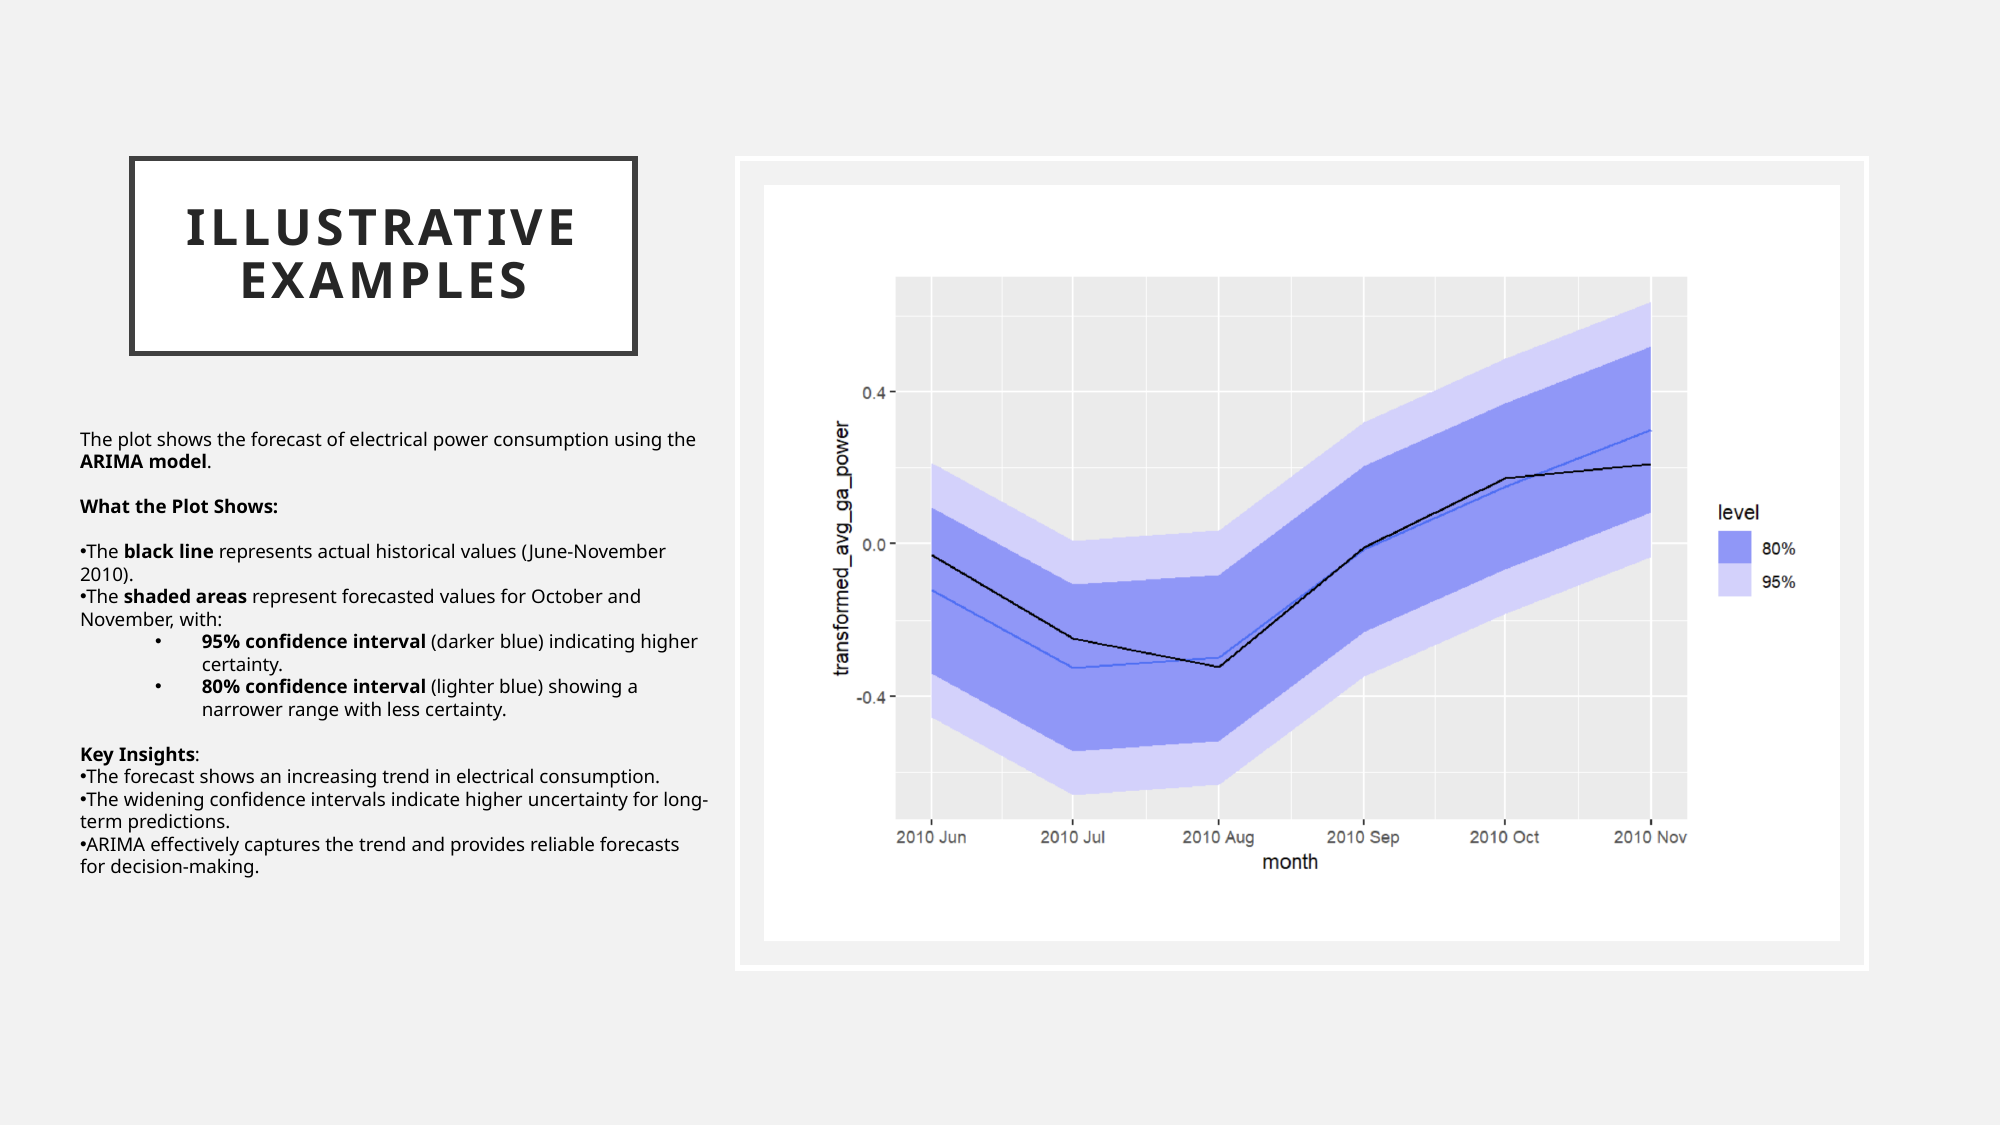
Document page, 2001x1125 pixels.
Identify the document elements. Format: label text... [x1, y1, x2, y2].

text_box [736, 157, 1868, 969]
title Illustrative Examples [129, 156, 638, 356]
text_box The plot shows the forecast of electrical power consumption using the ARIMA model. What the Plot Shows: The black line represents actual historical values (June-November 2010). The shaded areas represent forecasted values for October and November, with: 95% confidence interval (darker blue) indicating higher certainty. 80% confidence interval (lighter blue) showing a narrower range with less certainty. Key Insights: The forecast shows an increasing trend in electrical consumption. The widening confidence intervals indicate higher uncertainty for long-term predictions. ARIMA effectively captures the trend and provides reliable forecasts for decision-making. [65, 420, 724, 908]
picture [818, 268, 1821, 890]
text_box [763, 184, 1841, 942]
